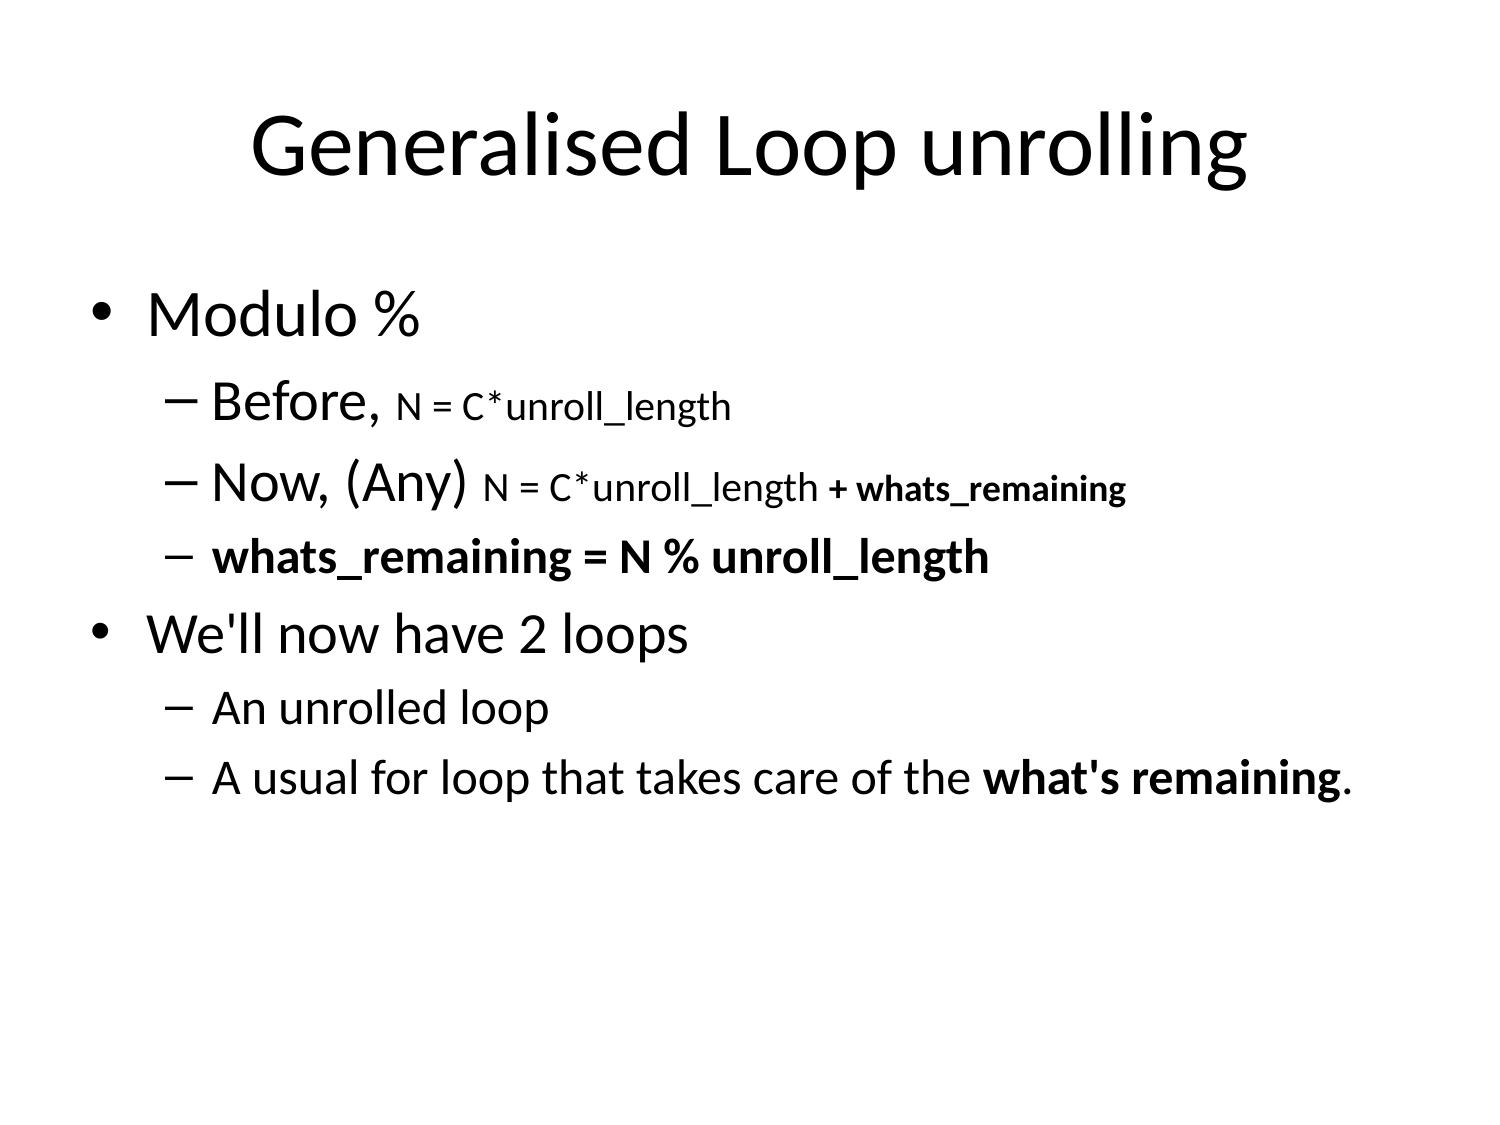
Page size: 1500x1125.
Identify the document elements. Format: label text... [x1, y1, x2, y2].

list Modulo % Before, N = C*unroll_length Now, (Any) N = C*unroll_length + whats_remaining whats_remaining = N % unroll_length We'll now have 2 loops An unrolled loop A usual for loop that takes care of the what's remaining. [75, 262, 1425, 1005]
title Generalised Loop unrolling [75, 45, 1425, 233]
